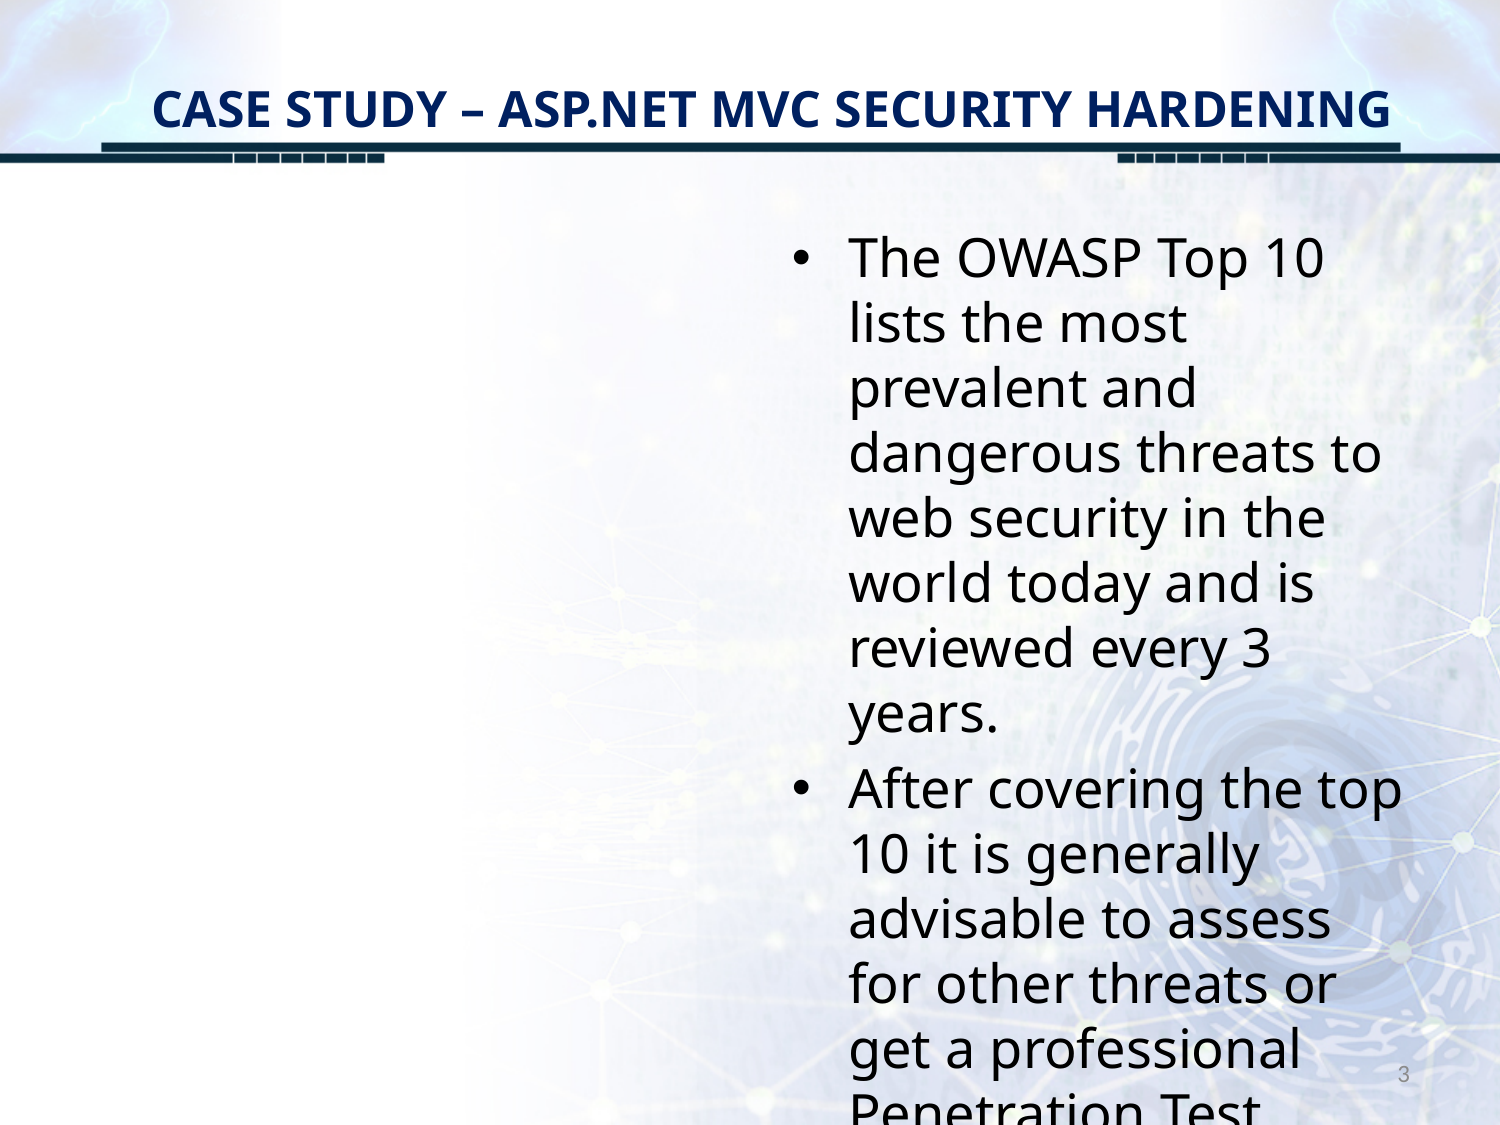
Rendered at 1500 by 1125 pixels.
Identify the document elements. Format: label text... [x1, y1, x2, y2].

picture [0, 0, 1500, 1125]
list The OWASP Top 10 lists the most prevalent and dangerous threats to web security in the world today and is reviewed every 3 years. After covering the top 10 it is generally advisable to assess for other threats or get a professional Penetration Test. [776, 216, 1432, 1034]
title CASE STUDY – ASP.NET MVC SECURITY HARDENING [97, 34, 1448, 182]
slide_number 3 [1074, 1042, 1425, 1103]
